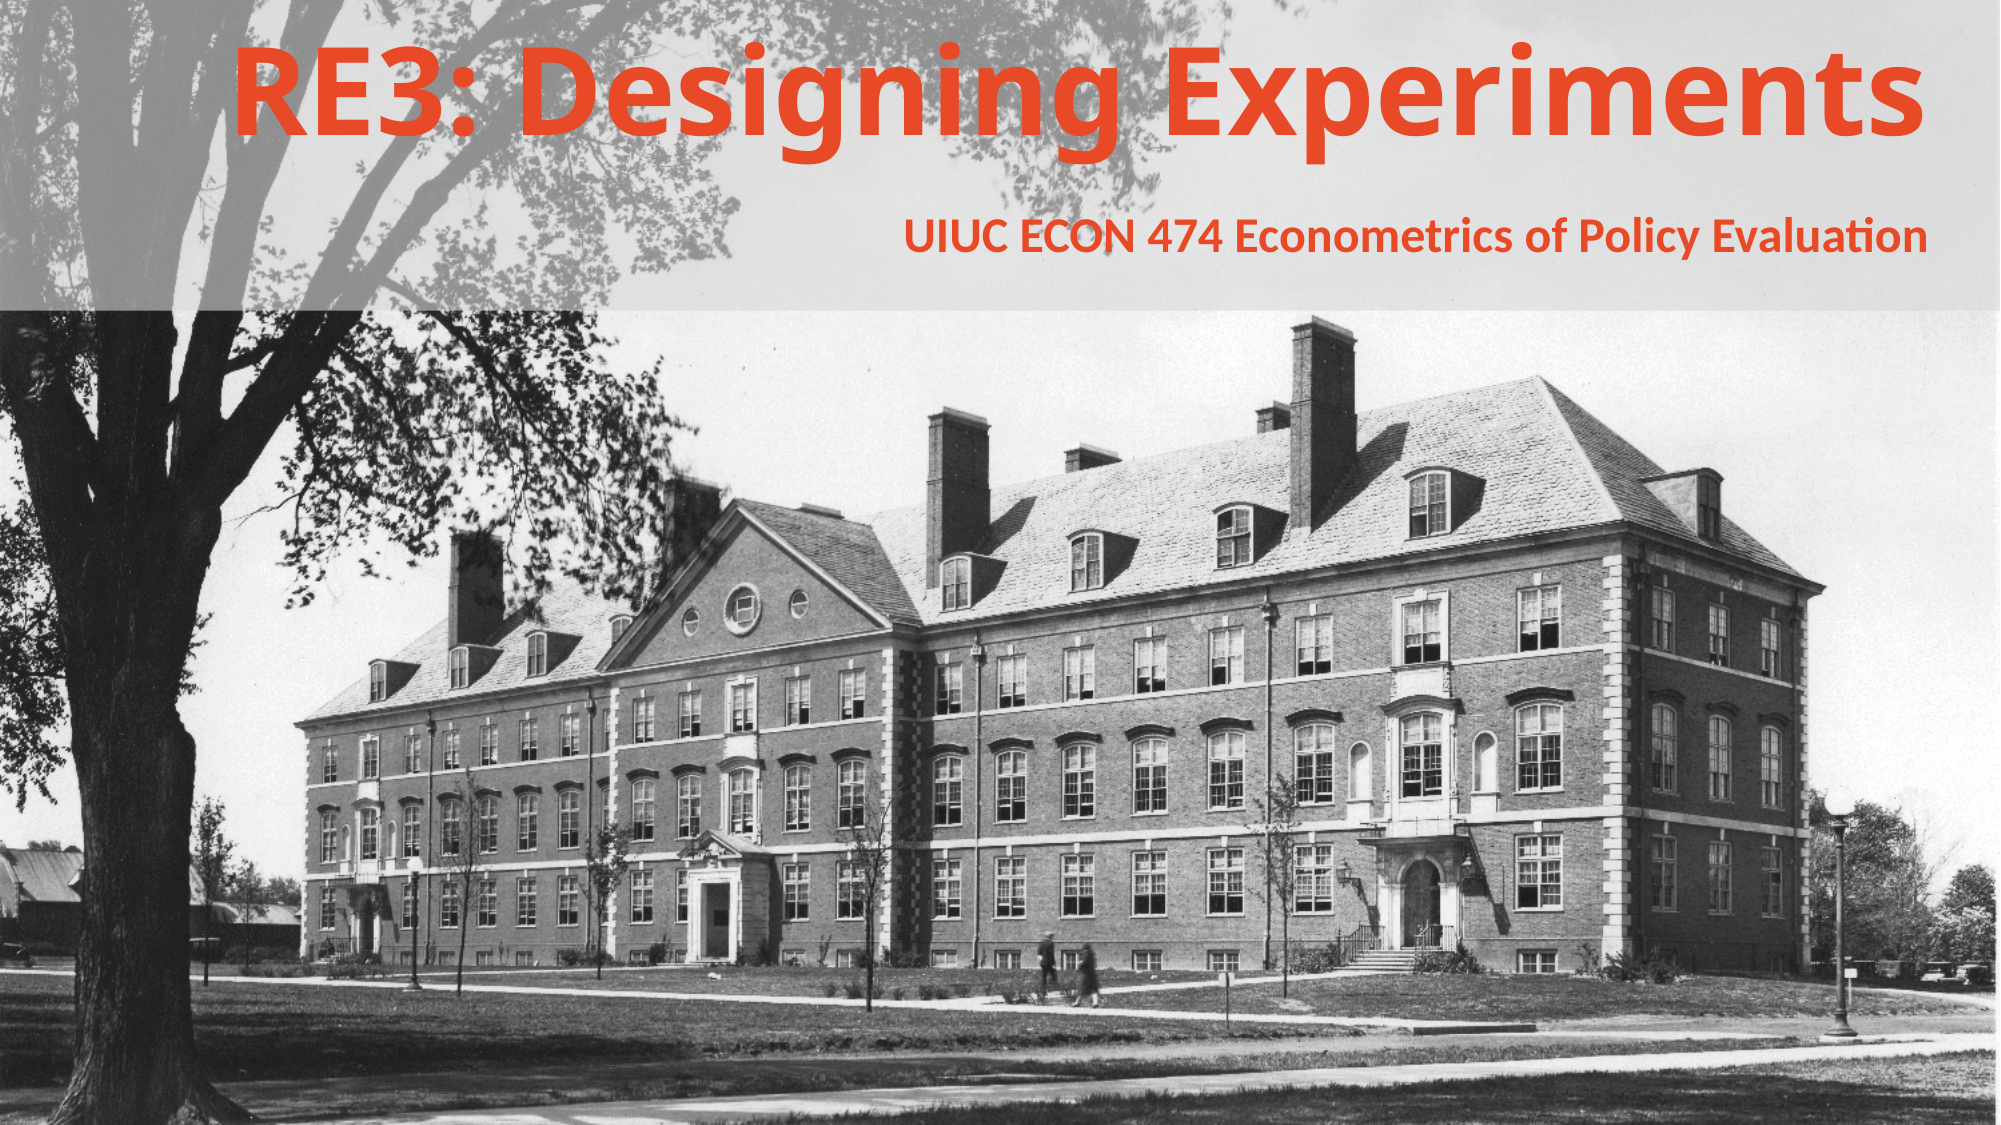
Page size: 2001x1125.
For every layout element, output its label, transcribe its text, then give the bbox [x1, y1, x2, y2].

title RE3: Designing Experiments [0, 22, 1945, 170]
picture [0, 311, 2000, 1125]
subtitle UIUC ECON 474 Econometrics of Policy Evaluation [444, 201, 1945, 474]
